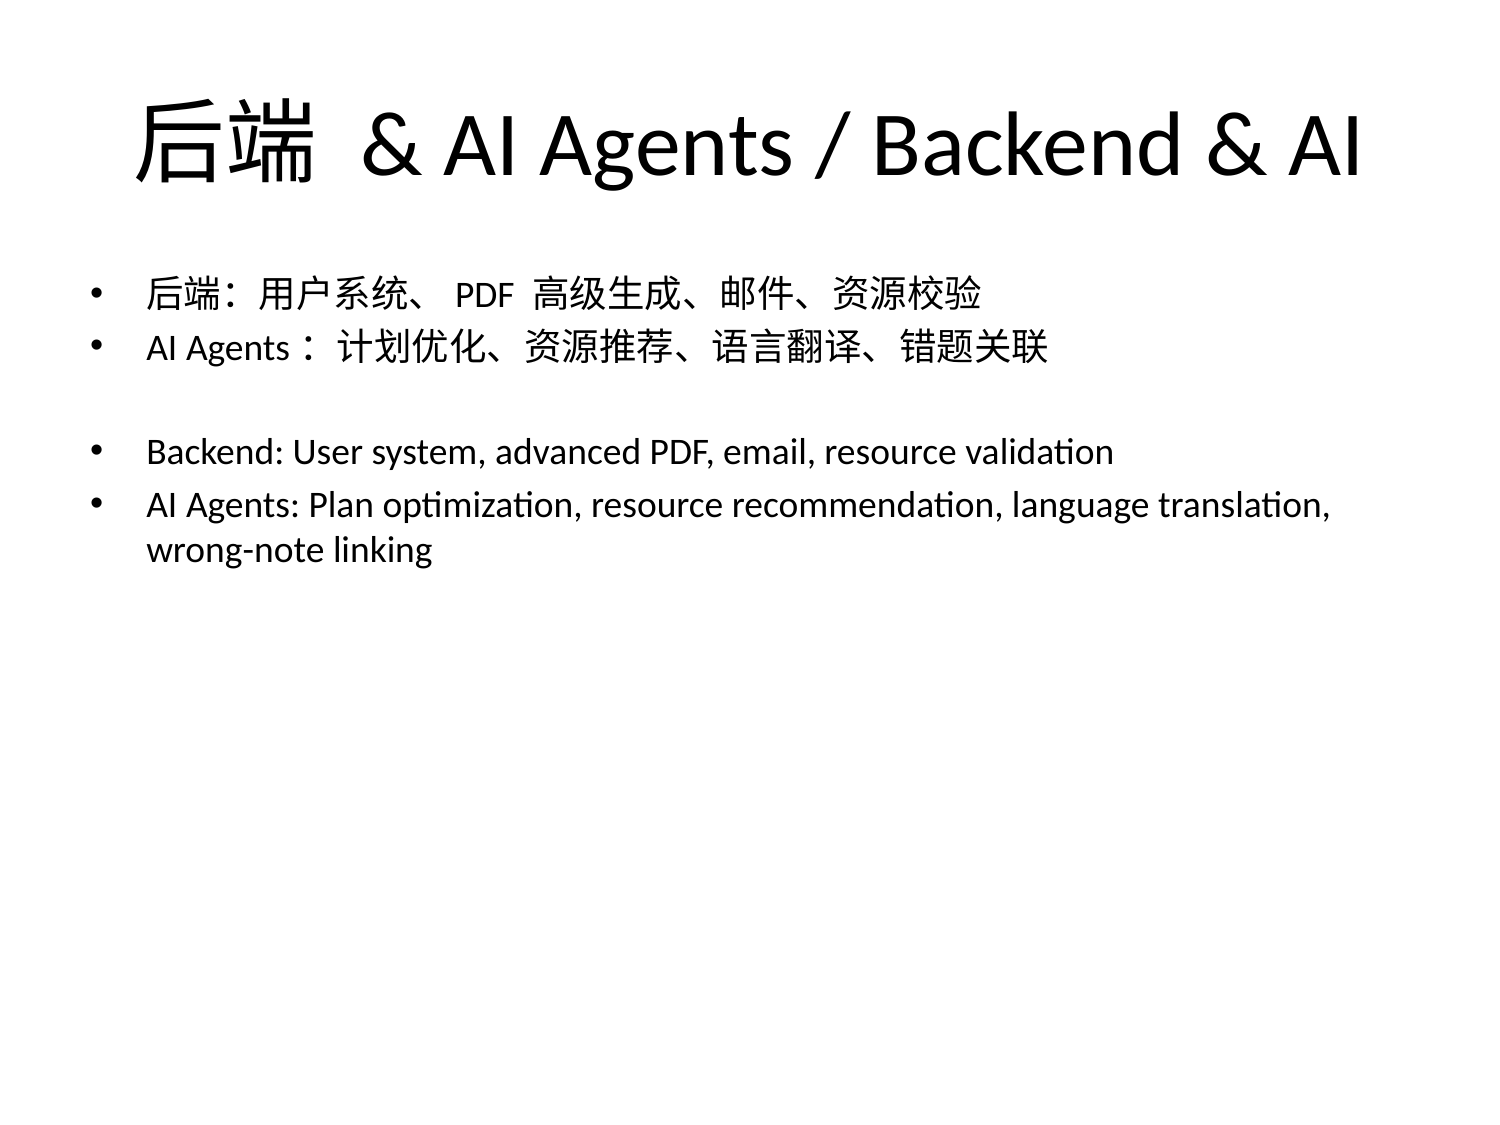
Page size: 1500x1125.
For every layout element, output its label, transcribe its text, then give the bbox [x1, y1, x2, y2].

title 后端 & AI Agents / Backend & AI [75, 45, 1425, 233]
list 后端：用户系统、PDF 高级生成、邮件、资源校验 AI Agents：计划优化、资源推荐、语言翻译、错题关联 Backend: User system, advanced PDF, email, resource validation AI Agents: Plan optimization, resource recommendation, language translation, wrong-note linking [75, 262, 1425, 1005]
